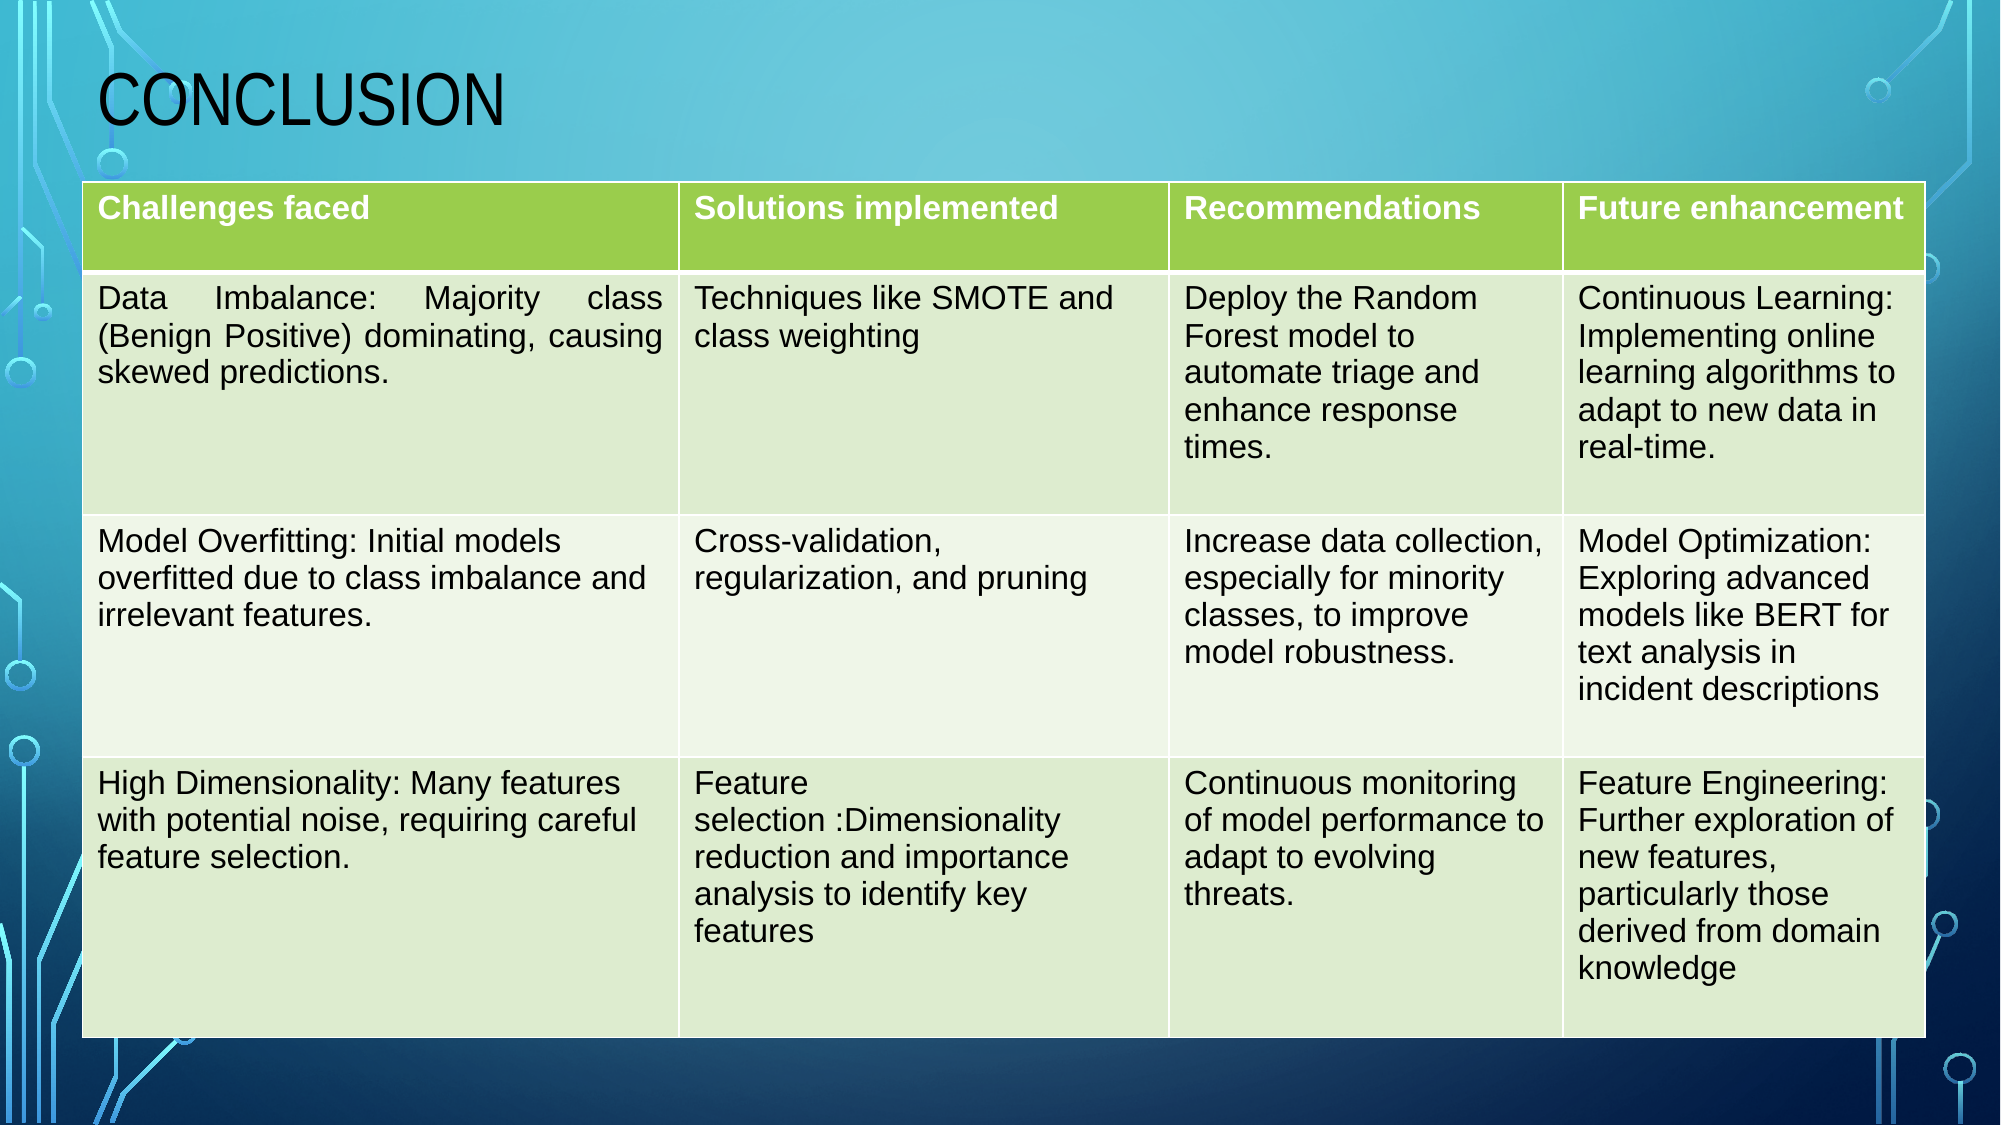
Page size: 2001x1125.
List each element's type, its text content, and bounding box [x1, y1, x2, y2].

table_cell Continuous monitoring of model performance to adapt to evolving threats. [1170, 758, 1562, 1037]
table_cell Continuous Learning: Implementing online learning algorithms to adapt to new data in real-time. [1564, 275, 1924, 514]
table_cell Feature selection :Dimensionality reduction and importance analysis to identify key features [680, 758, 1168, 1037]
table_header Recommendations [1170, 183, 1562, 270]
text_box CONCLUSION [82, 42, 1884, 148]
table_cell Deploy the Random Forest model to automate triage and enhance response times. [1170, 275, 1562, 514]
table_cell High Dimensionality: Many features with potential noise, requiring careful feature selection. [83, 758, 678, 1037]
table_cell Cross-validation, regularization, and pruning [680, 516, 1168, 756]
table_cell Feature Engineering: Further exploration of new features, particularly those derived from domain knowledge [1564, 758, 1924, 1037]
table_cell Increase data collection, especially for minority classes, to improve model robustness. [1170, 516, 1562, 756]
table_cell Techniques like SMOTE and class weighting [680, 275, 1168, 514]
table_header Challenges faced [83, 183, 678, 270]
table_cell Data Imbalance: Majority class (Benign Positive) dominating, causing skewed predictions. [83, 275, 678, 514]
table_header Solutions implemented [680, 183, 1168, 270]
table_cell Model Optimization: Exploring advanced models like BERT for text analysis in incident descriptions [1564, 516, 1924, 756]
table_cell Model Overfitting: Initial models overfitted due to class imbalance and irrelevant features. [83, 516, 678, 756]
table_header Future enhancement [1564, 183, 1924, 270]
